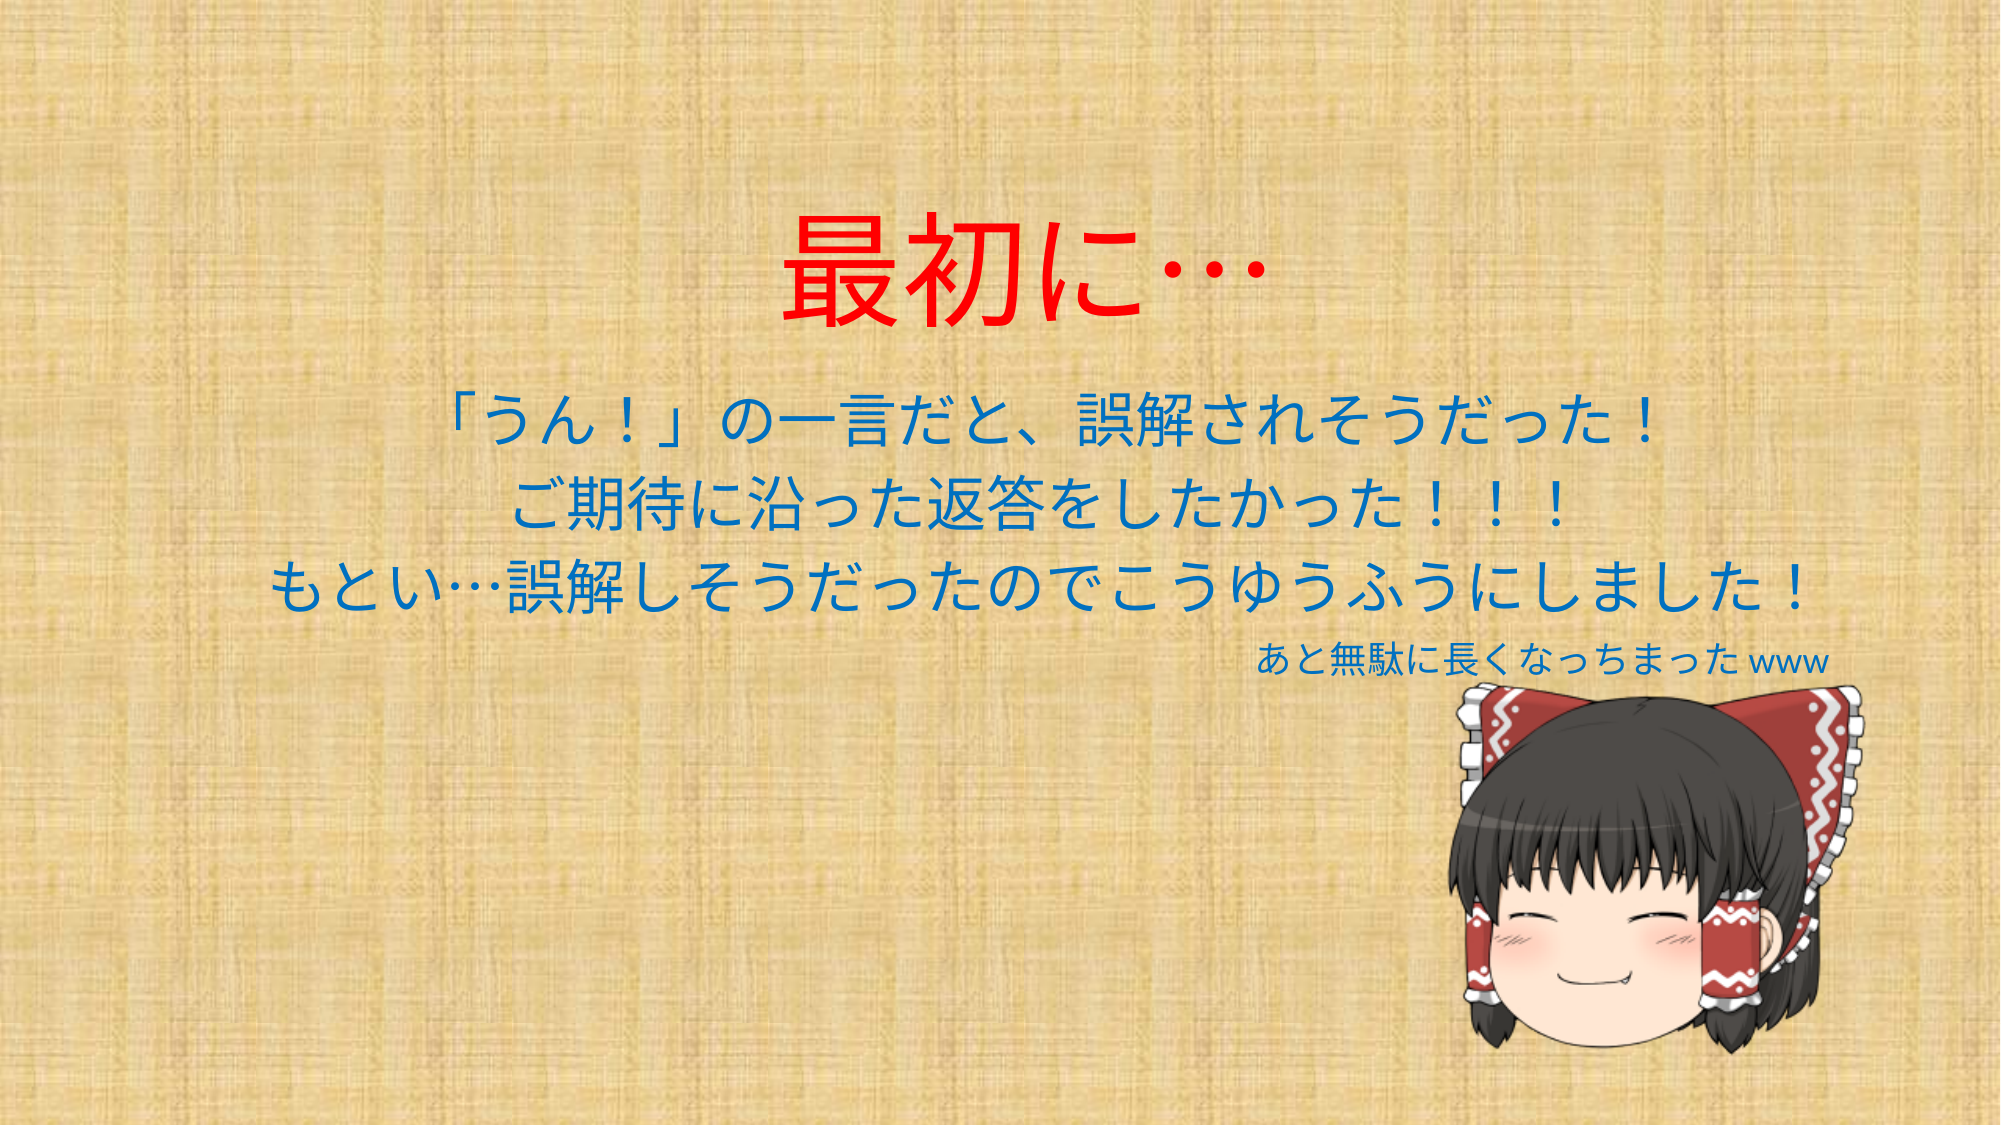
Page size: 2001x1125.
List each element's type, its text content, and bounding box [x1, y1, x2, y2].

subtitle 「うん！」の一言だと、誤解されそうだった！ ご期待に沿った返答をしたかった！！！ もとい…誤解しそうだったのでこうゆうふうにしました！ あと無駄に長くなっちまったwww [248, 383, 1845, 696]
title 最初に… [278, 0, 1778, 352]
picture [0, 0, 2001, 1125]
